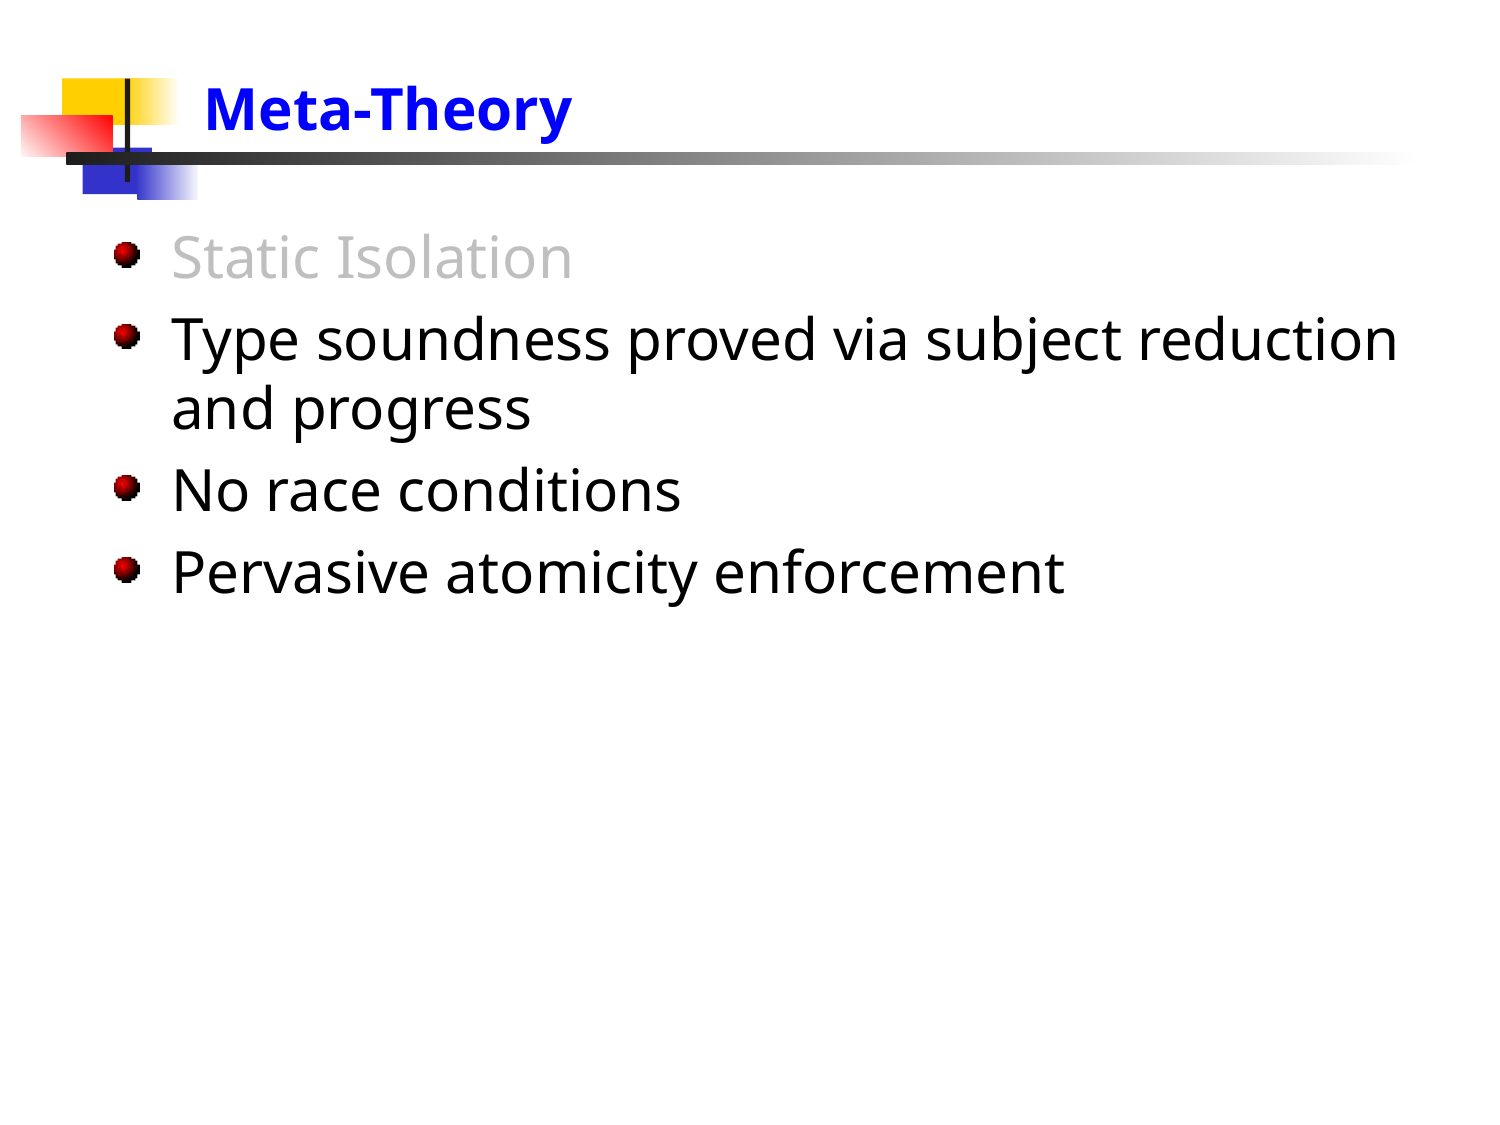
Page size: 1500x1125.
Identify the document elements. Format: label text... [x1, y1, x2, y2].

picture [114, 557, 140, 583]
picture [114, 475, 140, 501]
text_box Static Isolation Type soundness proved via subject reduction and progress No race conditions Pervasive atomicity enforcement [99, 212, 1425, 625]
picture [114, 324, 140, 349]
picture [114, 242, 140, 268]
title Meta-Theory [188, 37, 1468, 151]
